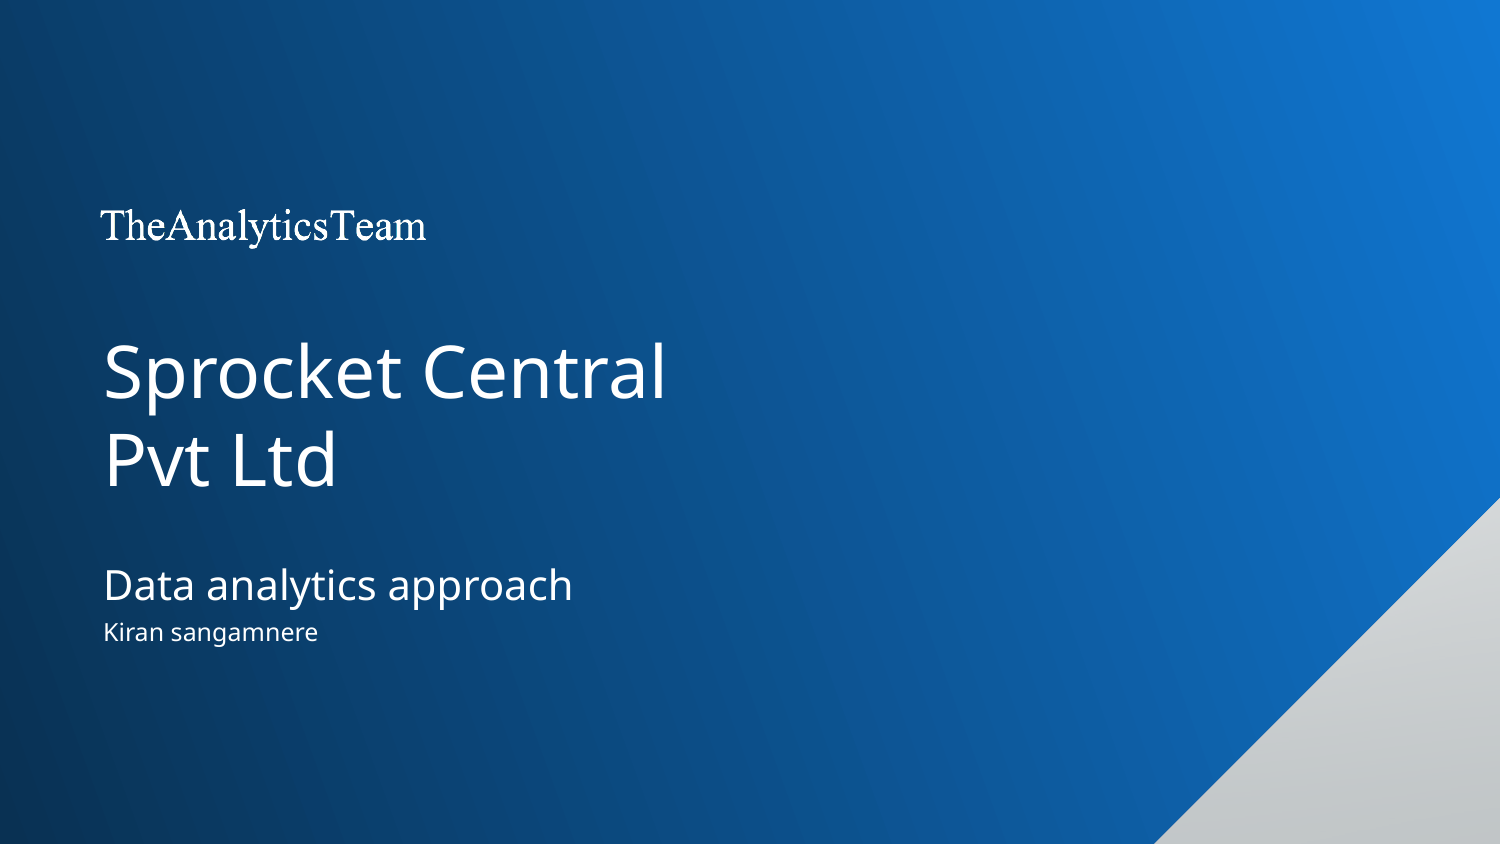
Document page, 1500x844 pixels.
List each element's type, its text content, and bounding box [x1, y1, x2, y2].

text_box Sprocket Central Pvt Ltd [88, 310, 737, 516]
text_box Kiran sangamnere [88, 601, 1114, 662]
picture [100, 208, 427, 249]
text_box Data analytics approach [88, 543, 999, 601]
text_box [0, 0, 1500, 844]
